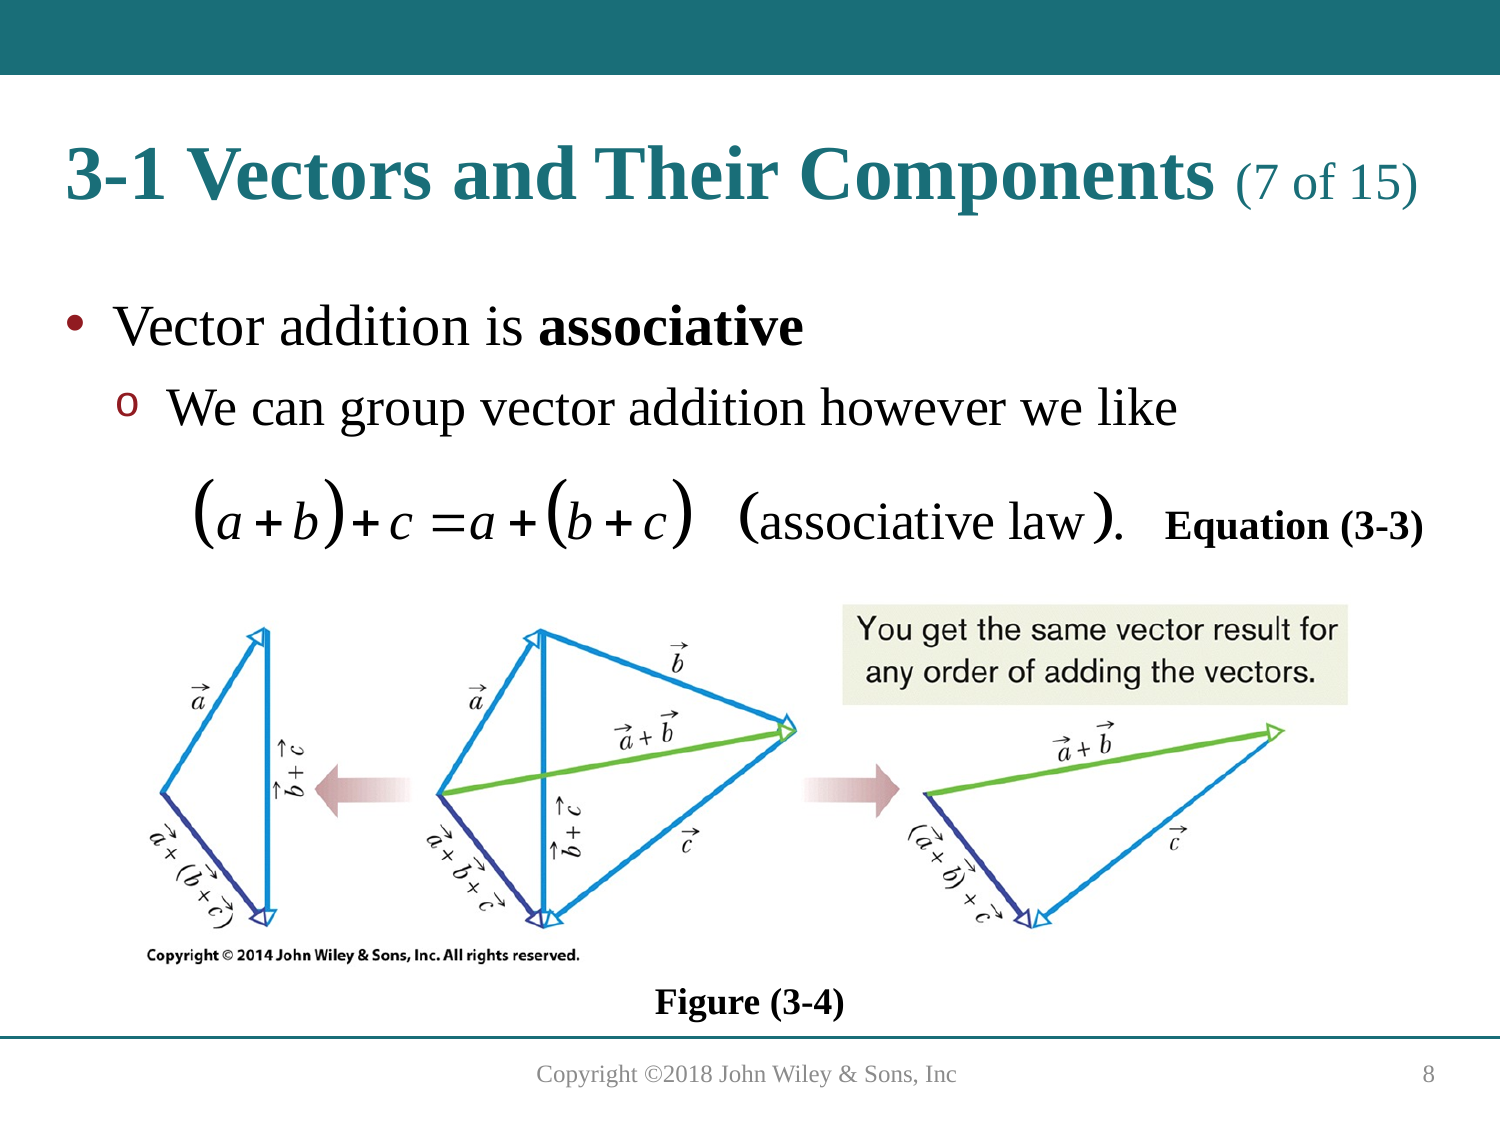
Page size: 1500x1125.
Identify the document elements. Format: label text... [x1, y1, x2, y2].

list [192, 477, 1126, 575]
slide_number 8 [1059, 1042, 1450, 1103]
list Figure (3-4) [50, 975, 1450, 1025]
title 3-1 Vectors and Their Components (7 of 15) [50, 125, 1450, 225]
footer Copyright ©2018 John Wiley & Sons, Inc [496, 1042, 1004, 1103]
list Vector addition is associative We can group vector addition however we like [50, 287, 1450, 438]
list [138, 592, 1361, 967]
list Equation (3-3) [1149, 496, 1450, 559]
